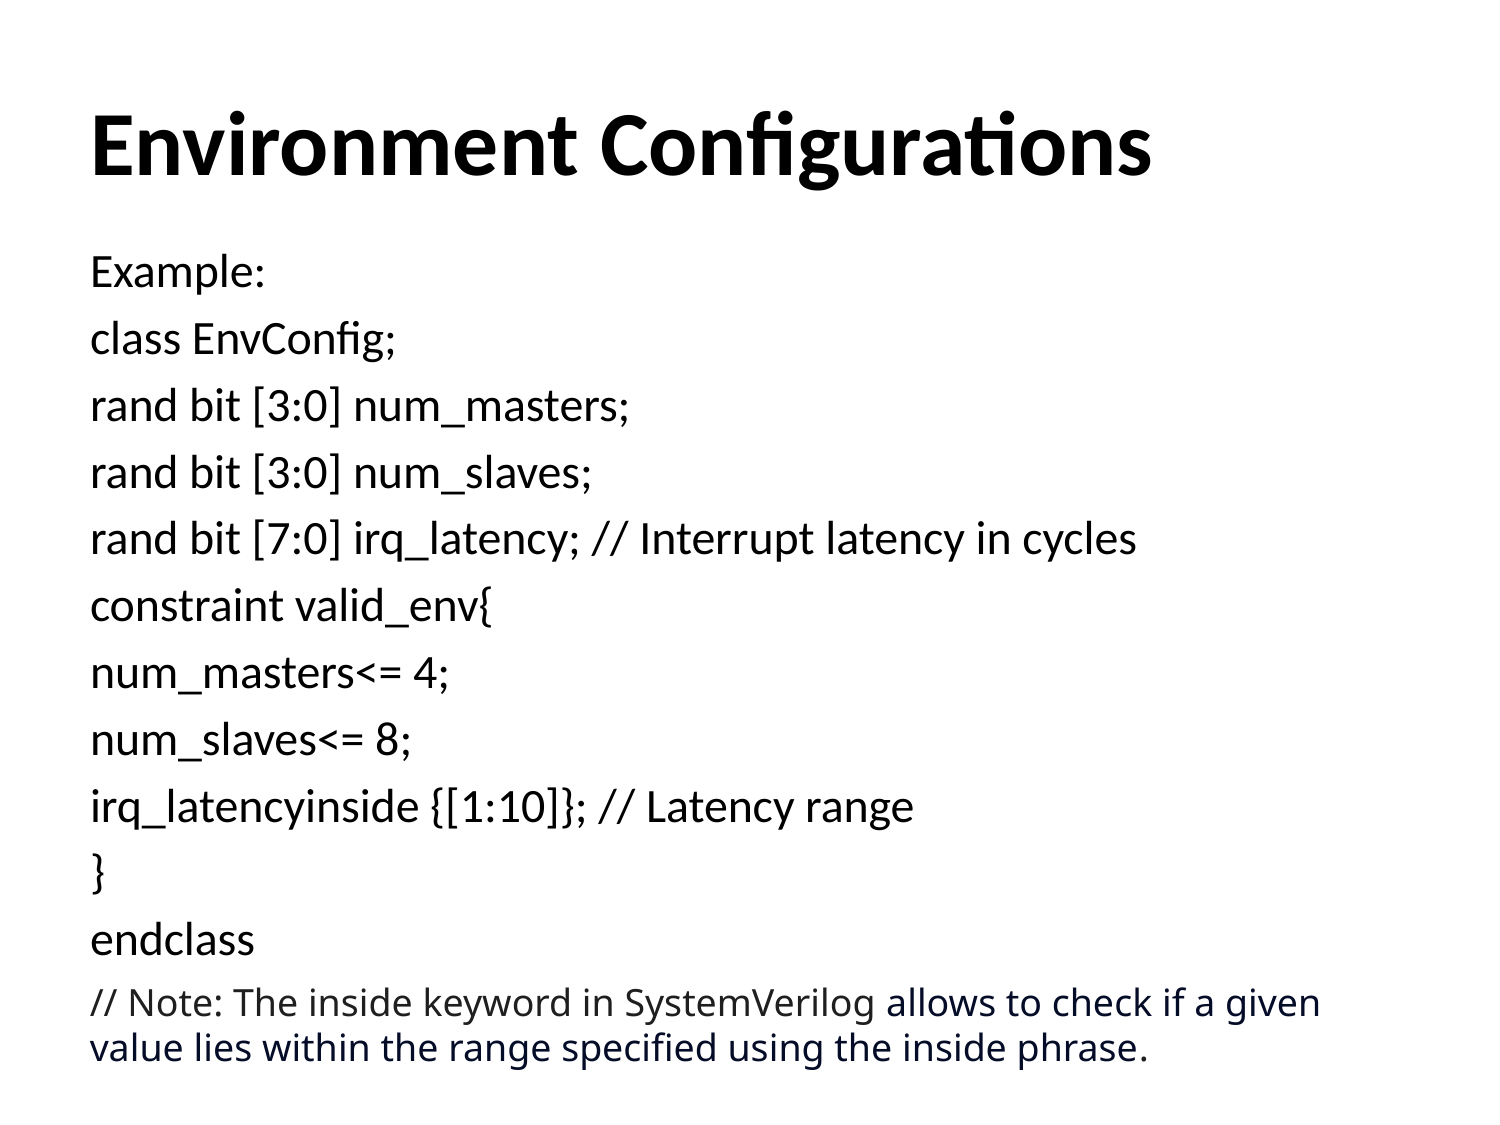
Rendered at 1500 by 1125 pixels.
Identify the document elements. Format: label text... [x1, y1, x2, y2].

list Example: class EnvConfig; rand bit [3:0] num_masters; rand bit [3:0] num_slaves; rand bit [7:0] irq_latency; // Interrupt latency in cycles constraint valid_env{ num_masters<= 4; num_slaves<= 8; irq_latencyinside {[1:10]}; // Latency range } endclass [75, 232, 1425, 971]
text_box // Note: The inside keyword in SystemVerilog allows to check if a given value lies within the range specified using the inside phrase. [74, 971, 1425, 1076]
title Environment Configurations [75, 45, 1425, 232]
